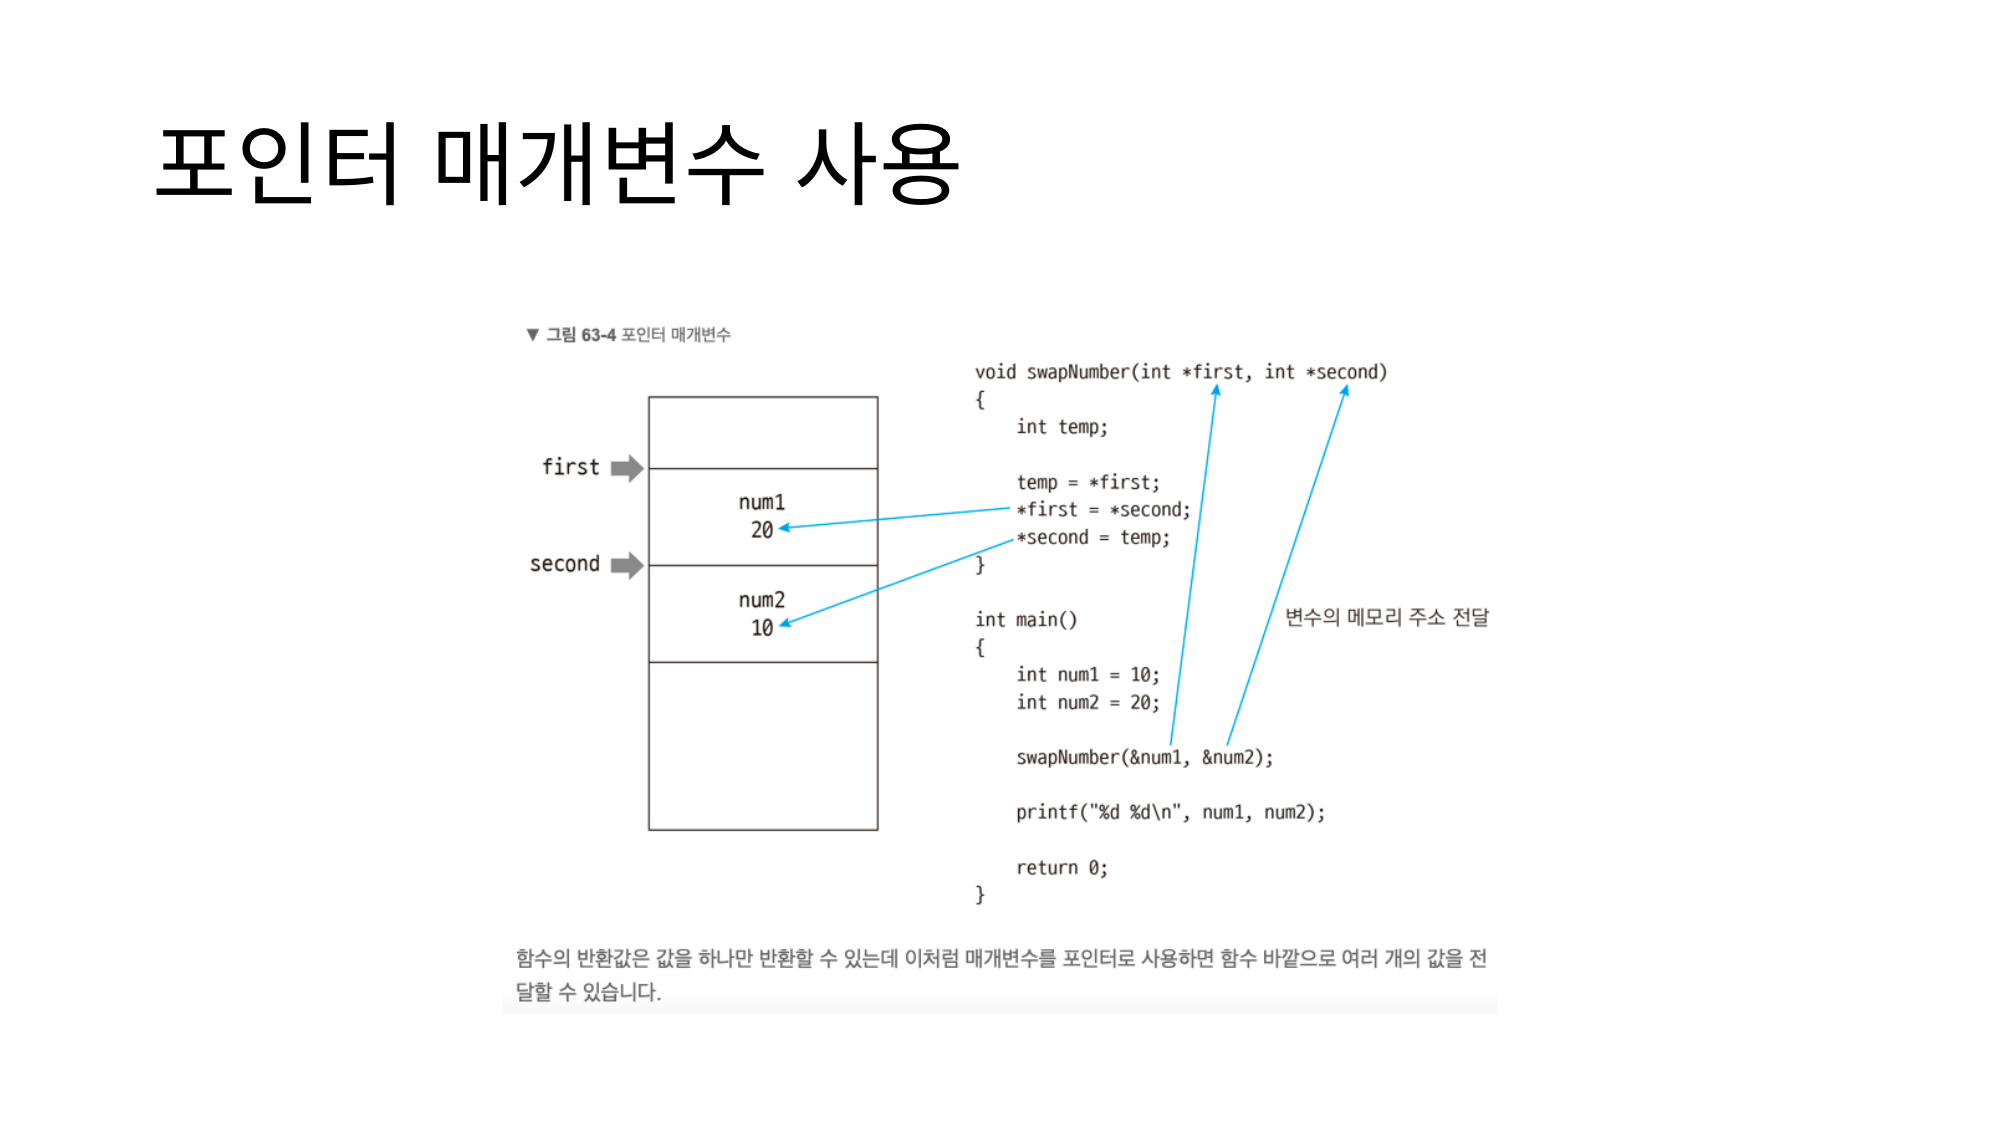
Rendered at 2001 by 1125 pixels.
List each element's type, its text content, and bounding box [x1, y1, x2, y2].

title 포인터 매개변수 사용 [137, 59, 1863, 278]
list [502, 299, 1498, 1014]
